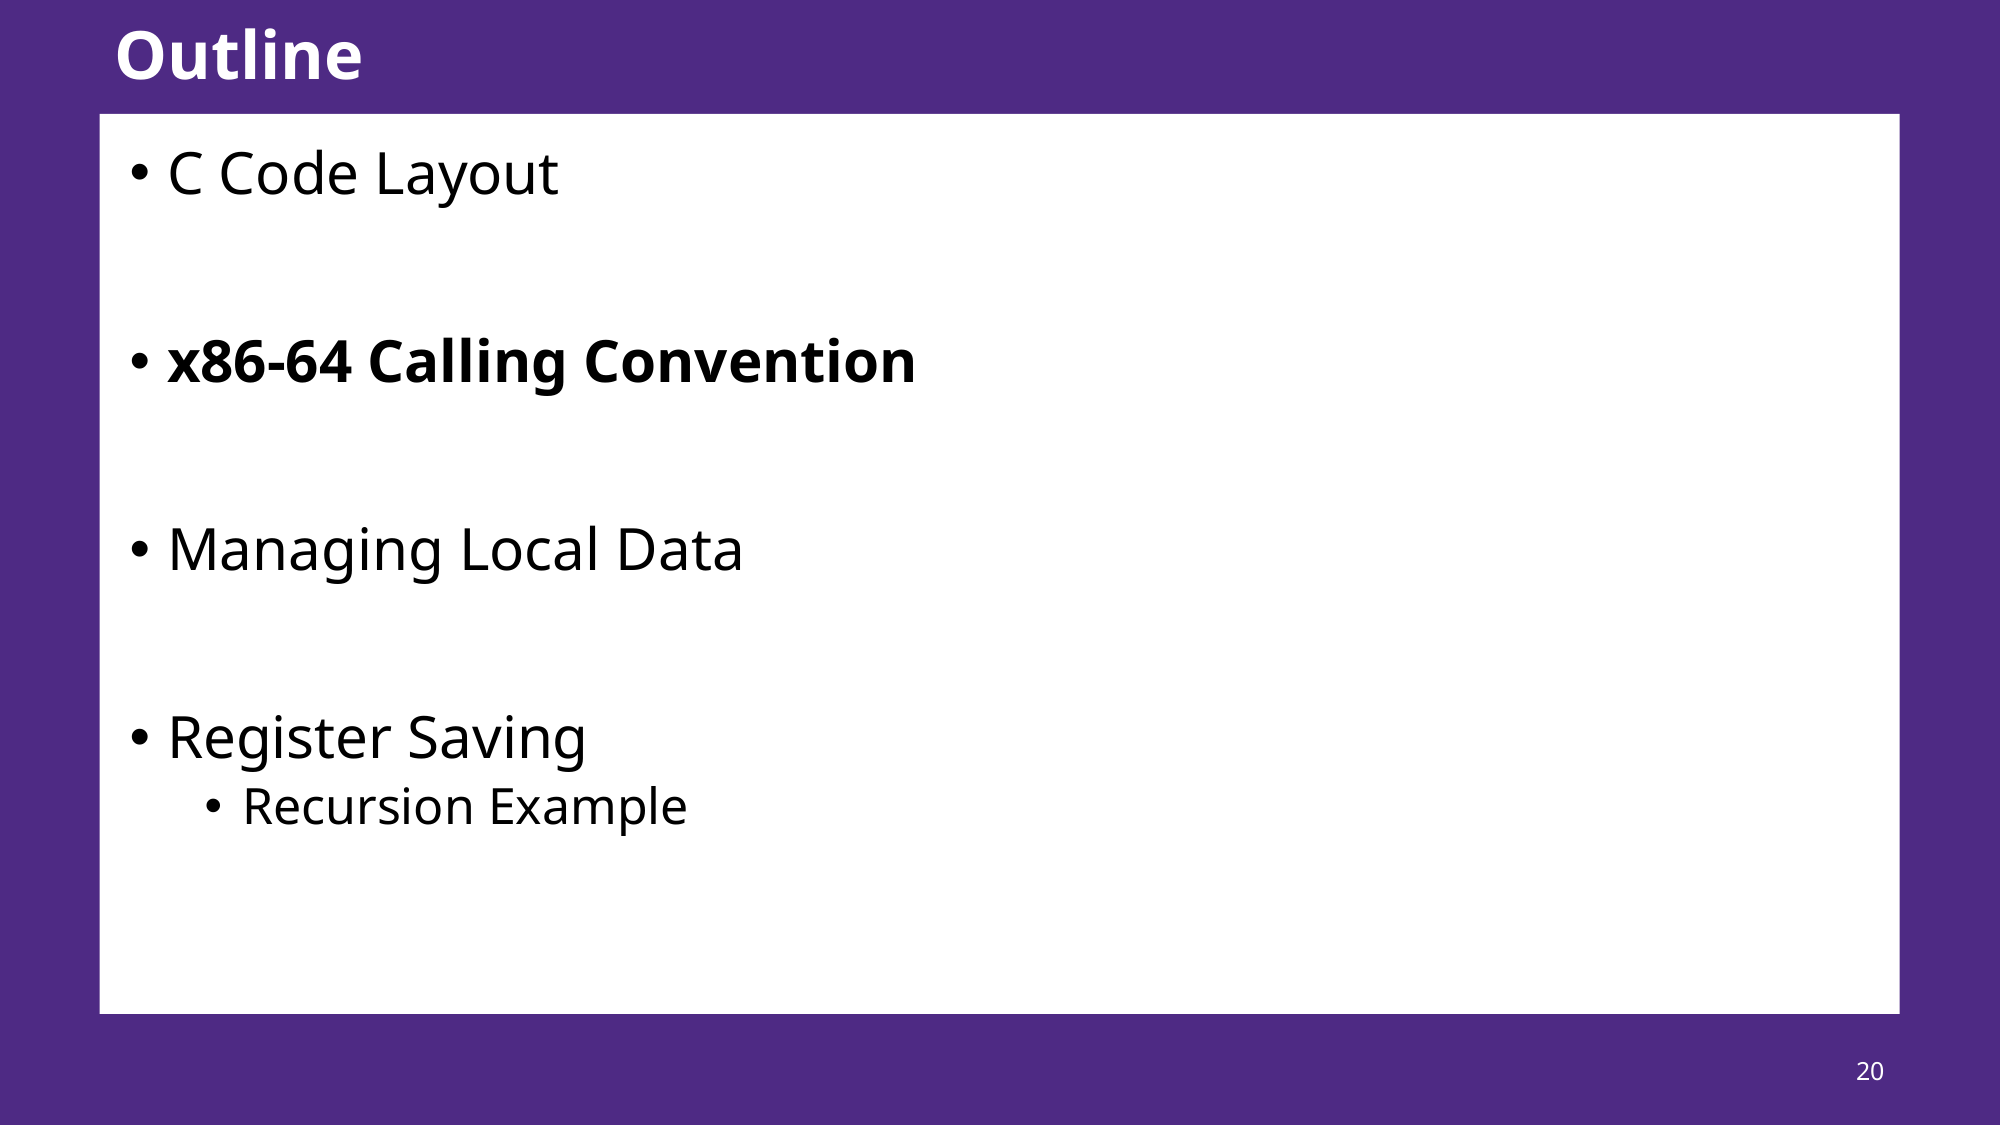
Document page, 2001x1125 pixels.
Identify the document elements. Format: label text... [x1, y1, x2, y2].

title Outline [99, 1, 1900, 114]
list C Code Layout x86-64 Calling Convention Managing Local Data Register Saving Recursion Example [99, 114, 1900, 1014]
slide_number 20 [1749, 1042, 1900, 1103]
